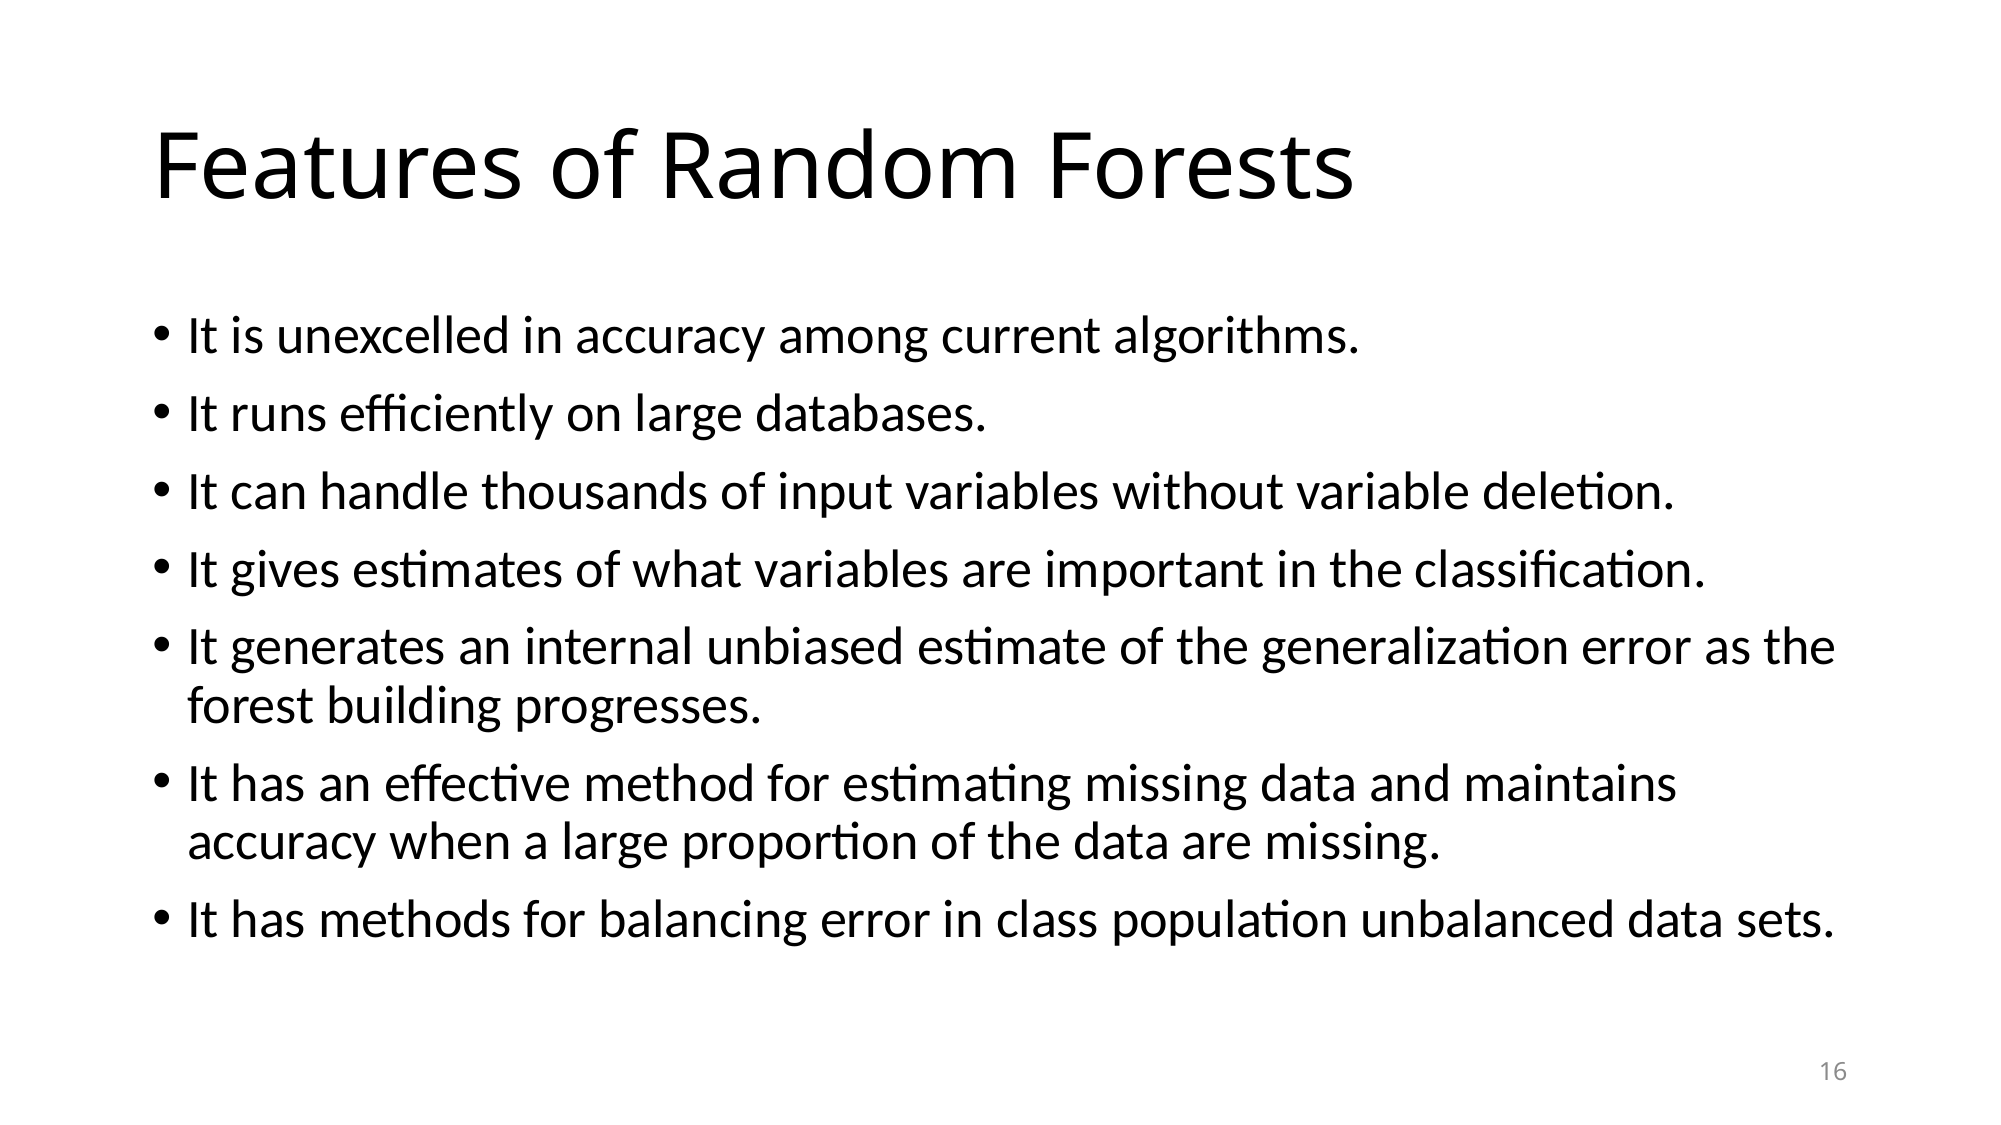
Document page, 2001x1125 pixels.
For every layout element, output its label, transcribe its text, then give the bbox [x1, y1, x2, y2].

title Features of Random Forests [137, 59, 1863, 278]
list It is unexcelled in accuracy among current algorithms. It runs efficiently on large databases. It can handle thousands of input variables without variable deletion. It gives estimates of what variables are important in the classification. It generates an internal unbiased estimate of the generalization error as the forest building progresses. It has an effective method for estimating missing data and maintains accuracy when a large proportion of the data are missing. It has methods for balancing error in class population unbalanced data sets. [137, 299, 1863, 1014]
slide_number 16 [1412, 1042, 1863, 1103]
